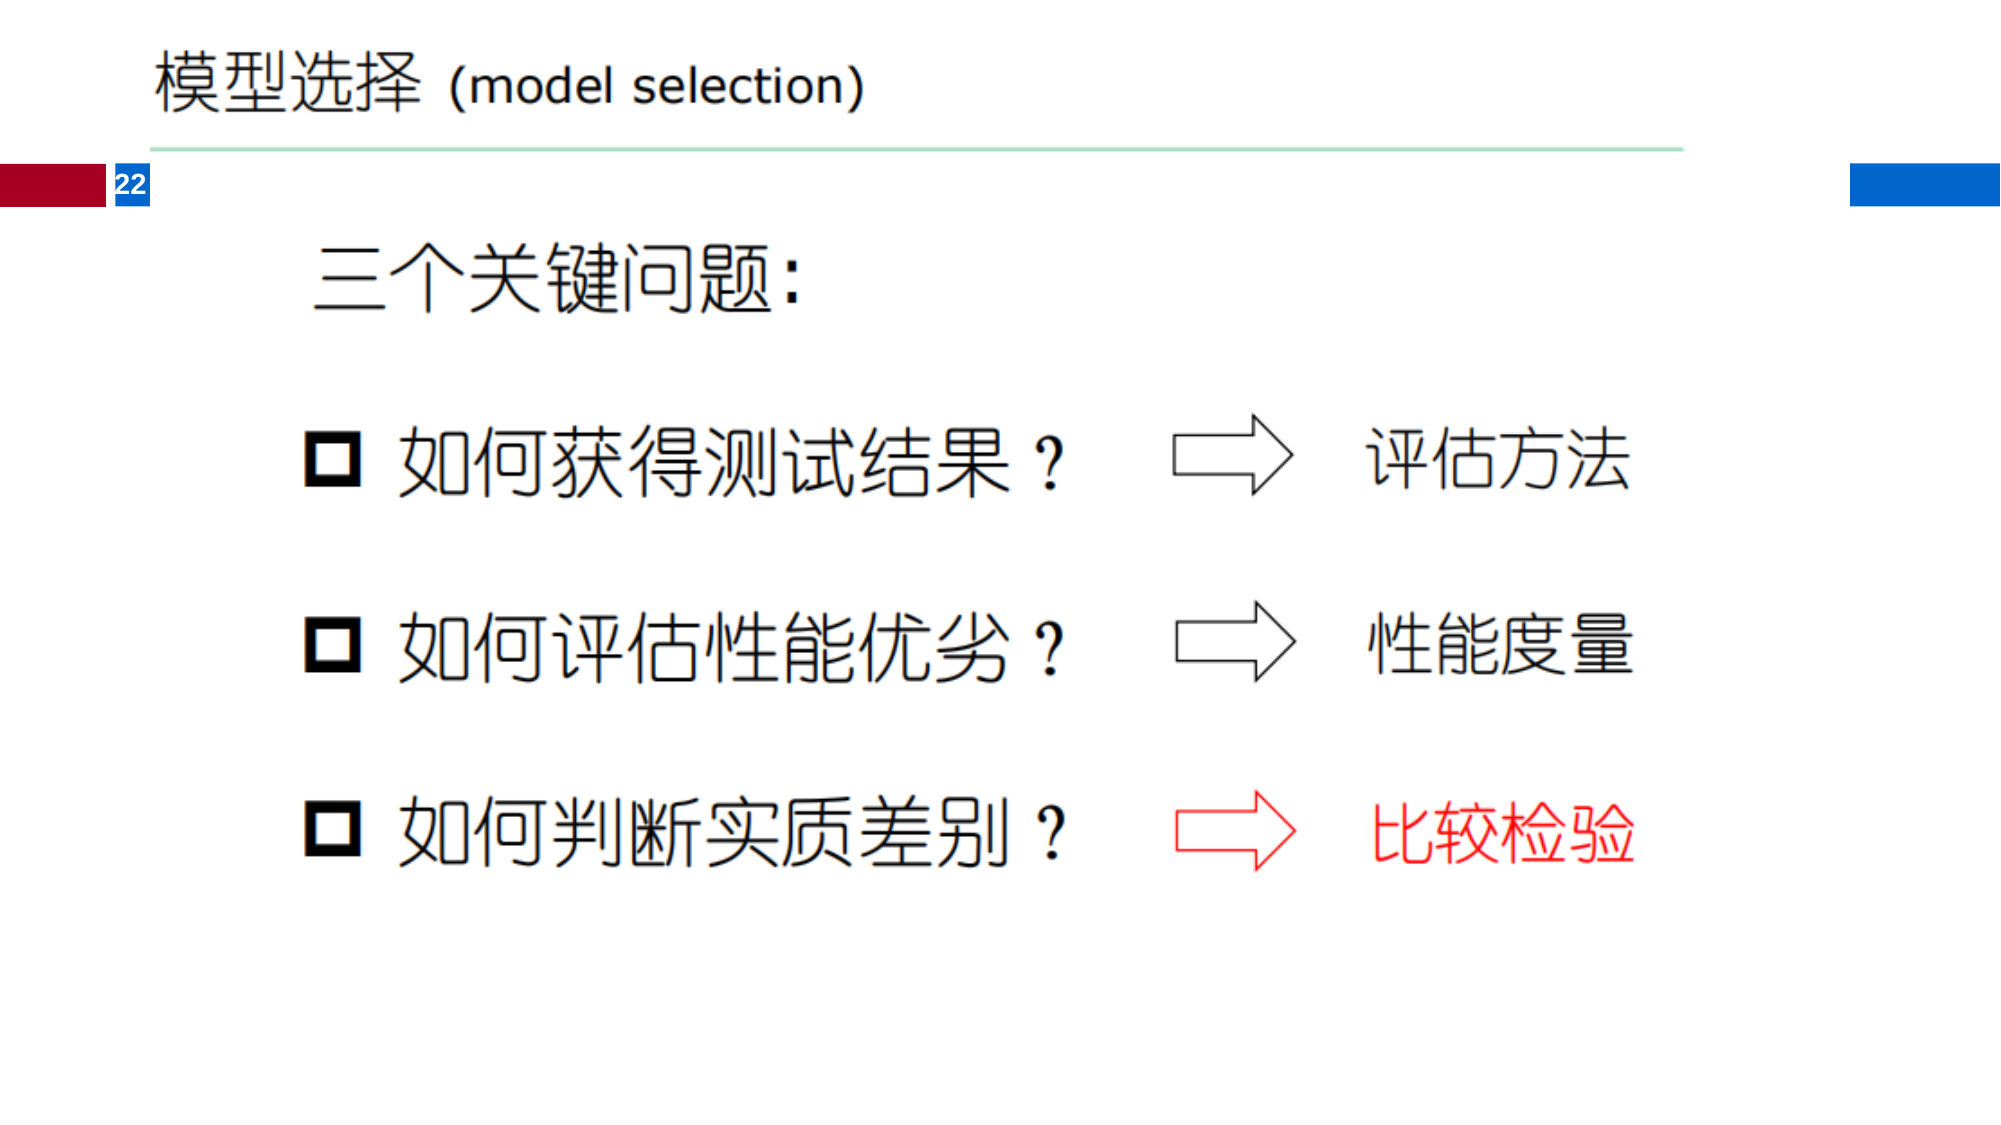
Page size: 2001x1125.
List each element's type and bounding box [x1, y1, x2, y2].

list [150, 13, 1850, 1073]
